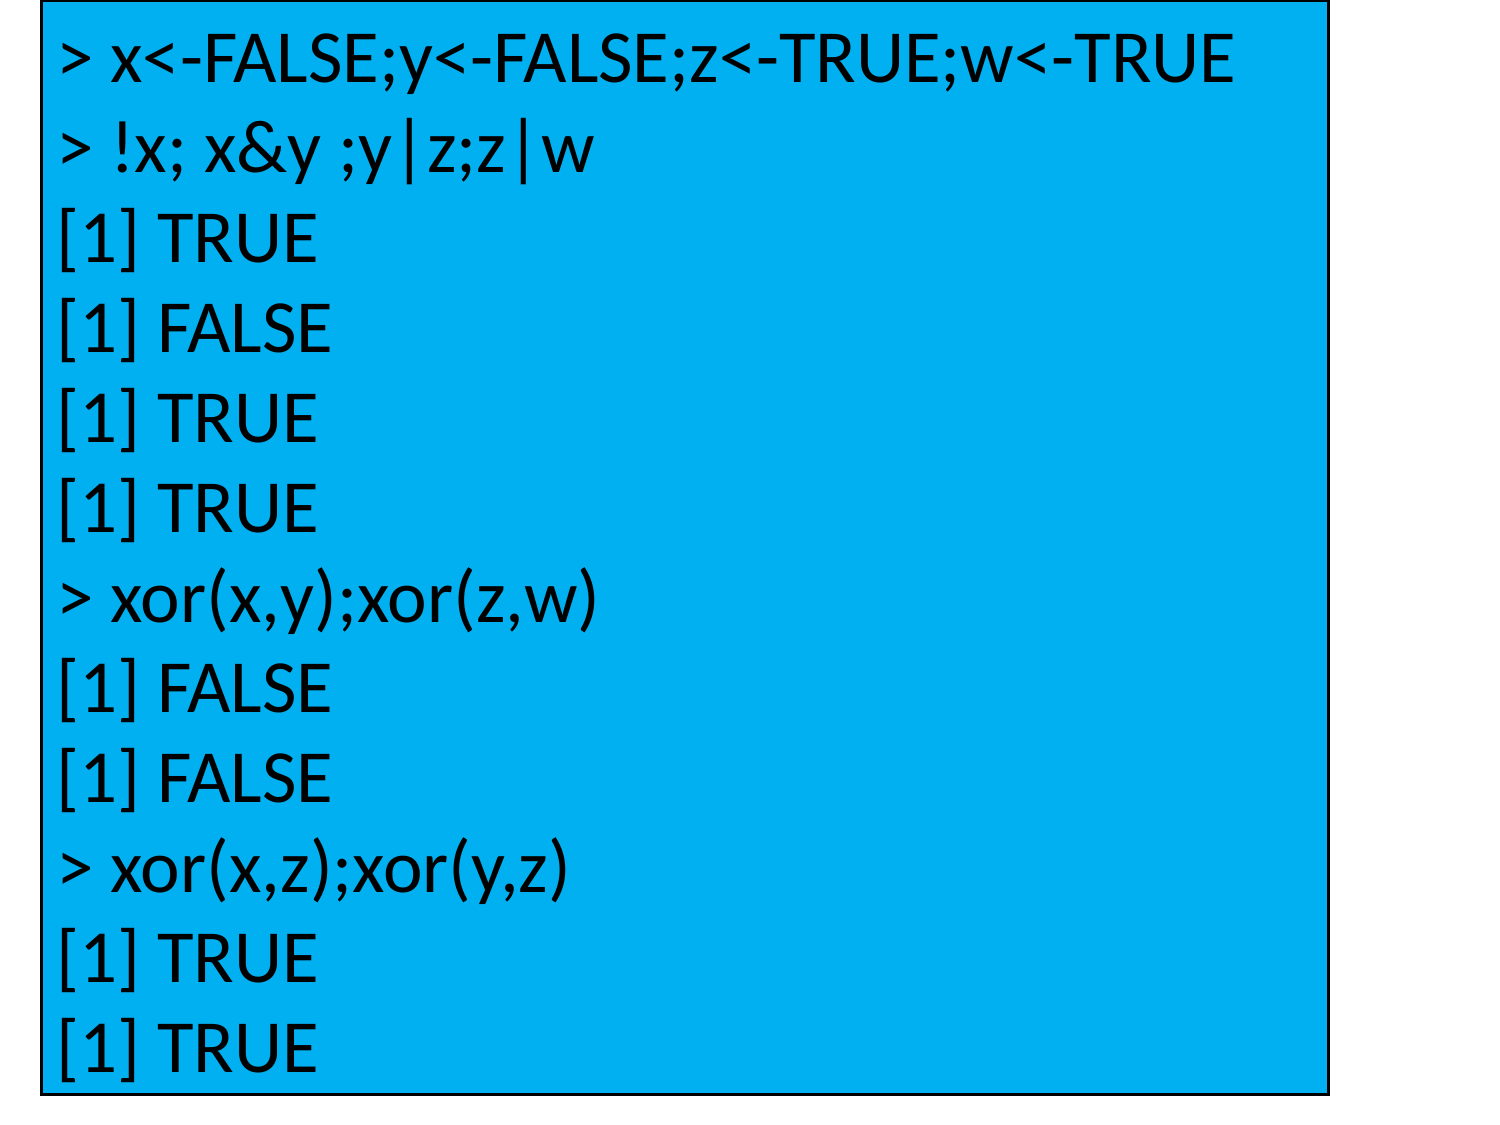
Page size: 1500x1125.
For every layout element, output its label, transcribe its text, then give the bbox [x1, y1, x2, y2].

text_box > x<-FALSE;y<-FALSE;z<-TRUE;w<-TRUE > !x; x&y ;y|z;z|w [1] TRUE [1] FALSE [1] TRUE [1] TRUE > xor(x,y);xor(z,w) [1] FALSE [1] FALSE > xor(x,z);xor(y,z) [1] TRUE [1] TRUE [41, 0, 1329, 1095]
